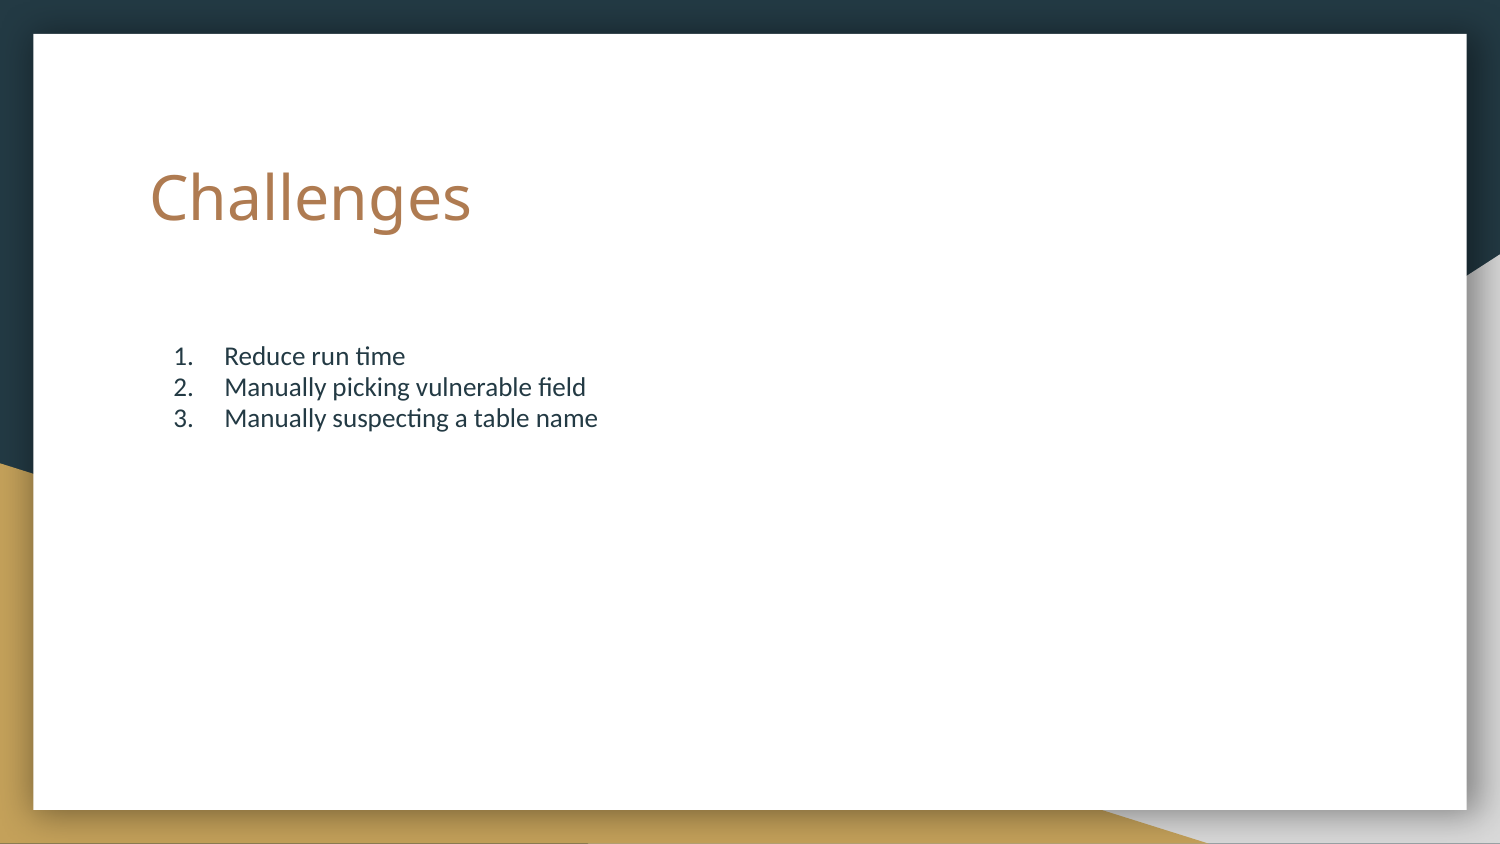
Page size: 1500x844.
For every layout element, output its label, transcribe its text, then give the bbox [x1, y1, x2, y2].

title Challenges [134, 138, 1366, 296]
list Reduce run time Manually picking vulnerable field Manually suspecting a table name [134, 326, 1366, 729]
